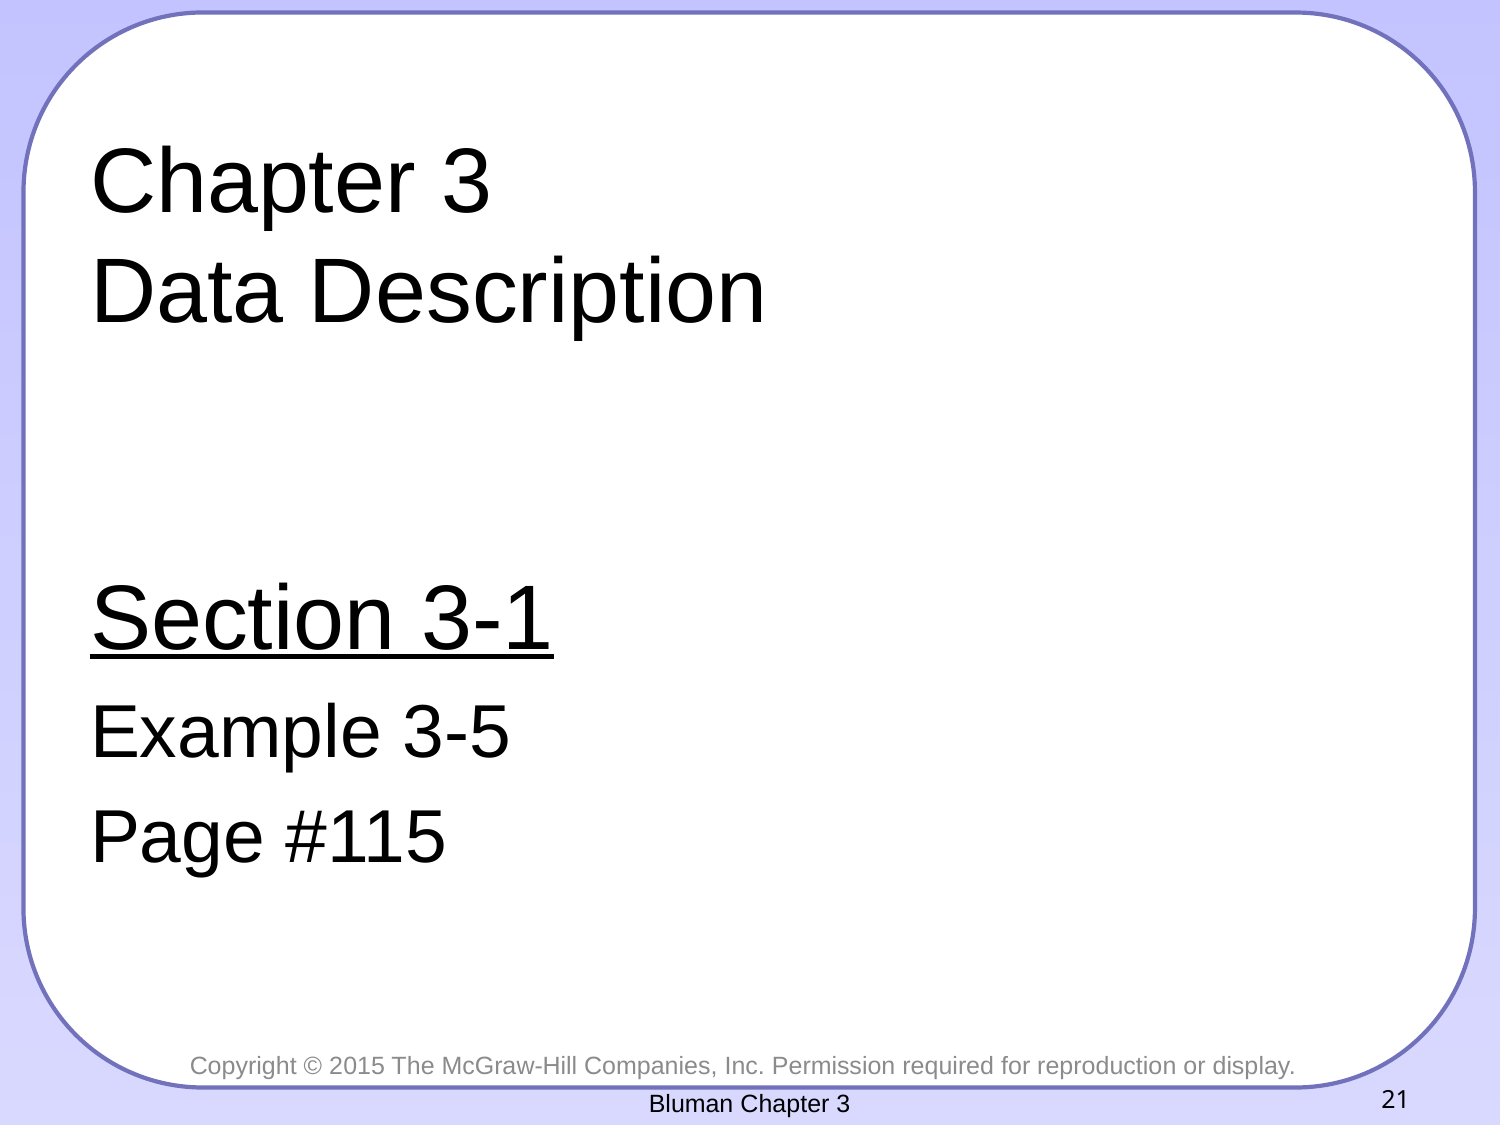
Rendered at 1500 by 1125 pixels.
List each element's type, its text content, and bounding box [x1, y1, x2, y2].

list Section 3-1 Example 3-5 Page #115 [75, 549, 1425, 963]
footer Bluman Chapter 3 [512, 1049, 988, 1125]
title Chapter 3 Data Description [75, 75, 1425, 388]
slide_number 21 [1074, 1049, 1426, 1125]
